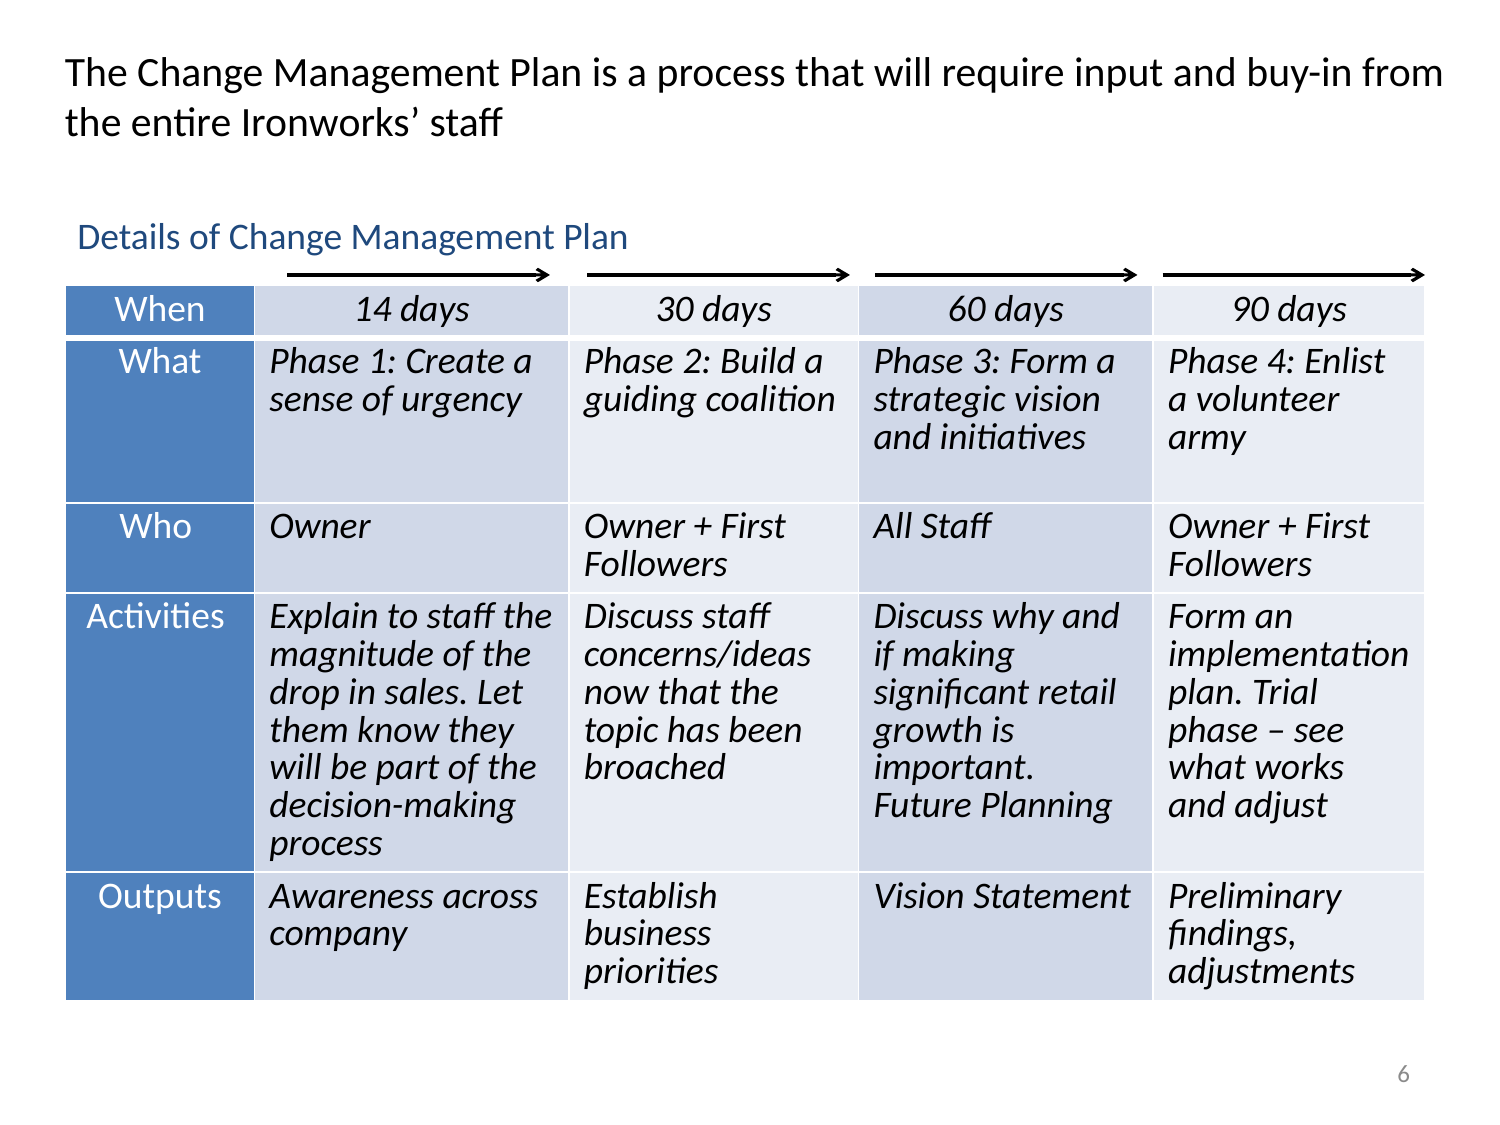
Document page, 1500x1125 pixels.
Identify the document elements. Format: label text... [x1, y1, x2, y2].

table_cell Owner + First Followers [570, 504, 858, 592]
table_cell Preliminary findings, adjustments [1154, 873, 1424, 1000]
title Details of Change Management Plan [62, 200, 663, 271]
table_cell Activities [66, 594, 254, 871]
table_cell What [66, 341, 254, 502]
table_cell Form an implementation plan. Trial phase – see what works and adjust [1154, 594, 1424, 871]
slide_number 6 [1074, 1042, 1425, 1103]
table_cell Discuss staff concerns/ideas now that the topic has been broached [570, 594, 858, 871]
text_box The Change Management Plan is a process that will require input and buy-in from the entire Ironworks’ staff [49, 37, 1463, 153]
table_cell Owner + First Followers [1154, 504, 1424, 592]
table_cell Phase 4: Enlist a volunteer army [1154, 341, 1424, 502]
table_cell Vision Statement [859, 873, 1152, 1000]
table_cell Outputs [66, 873, 254, 1000]
table_cell Phase 2: Build a guiding coalition [570, 341, 858, 502]
table_header 14 days [255, 286, 568, 335]
table_cell Who [66, 504, 254, 592]
table_header When [66, 286, 254, 335]
table_header 60 days [859, 286, 1152, 335]
table_cell Discuss why and if making significant retail growth is important. Future Planning [859, 594, 1152, 871]
table_cell Establish business priorities [570, 873, 858, 1000]
table_cell All Staff [859, 504, 1152, 592]
table_cell Awareness across company [255, 873, 568, 1000]
table_cell Phase 1: Create a sense of urgency [255, 341, 568, 502]
table_header 90 days [1154, 286, 1424, 335]
table_header 30 days [570, 286, 858, 335]
table_cell Owner [255, 504, 568, 592]
table_cell Phase 3: Form a strategic vision and initiatives [859, 341, 1152, 502]
table_cell Explain to staff the magnitude of the drop in sales. Let them know they will be part of the decision-making process [255, 594, 568, 871]
